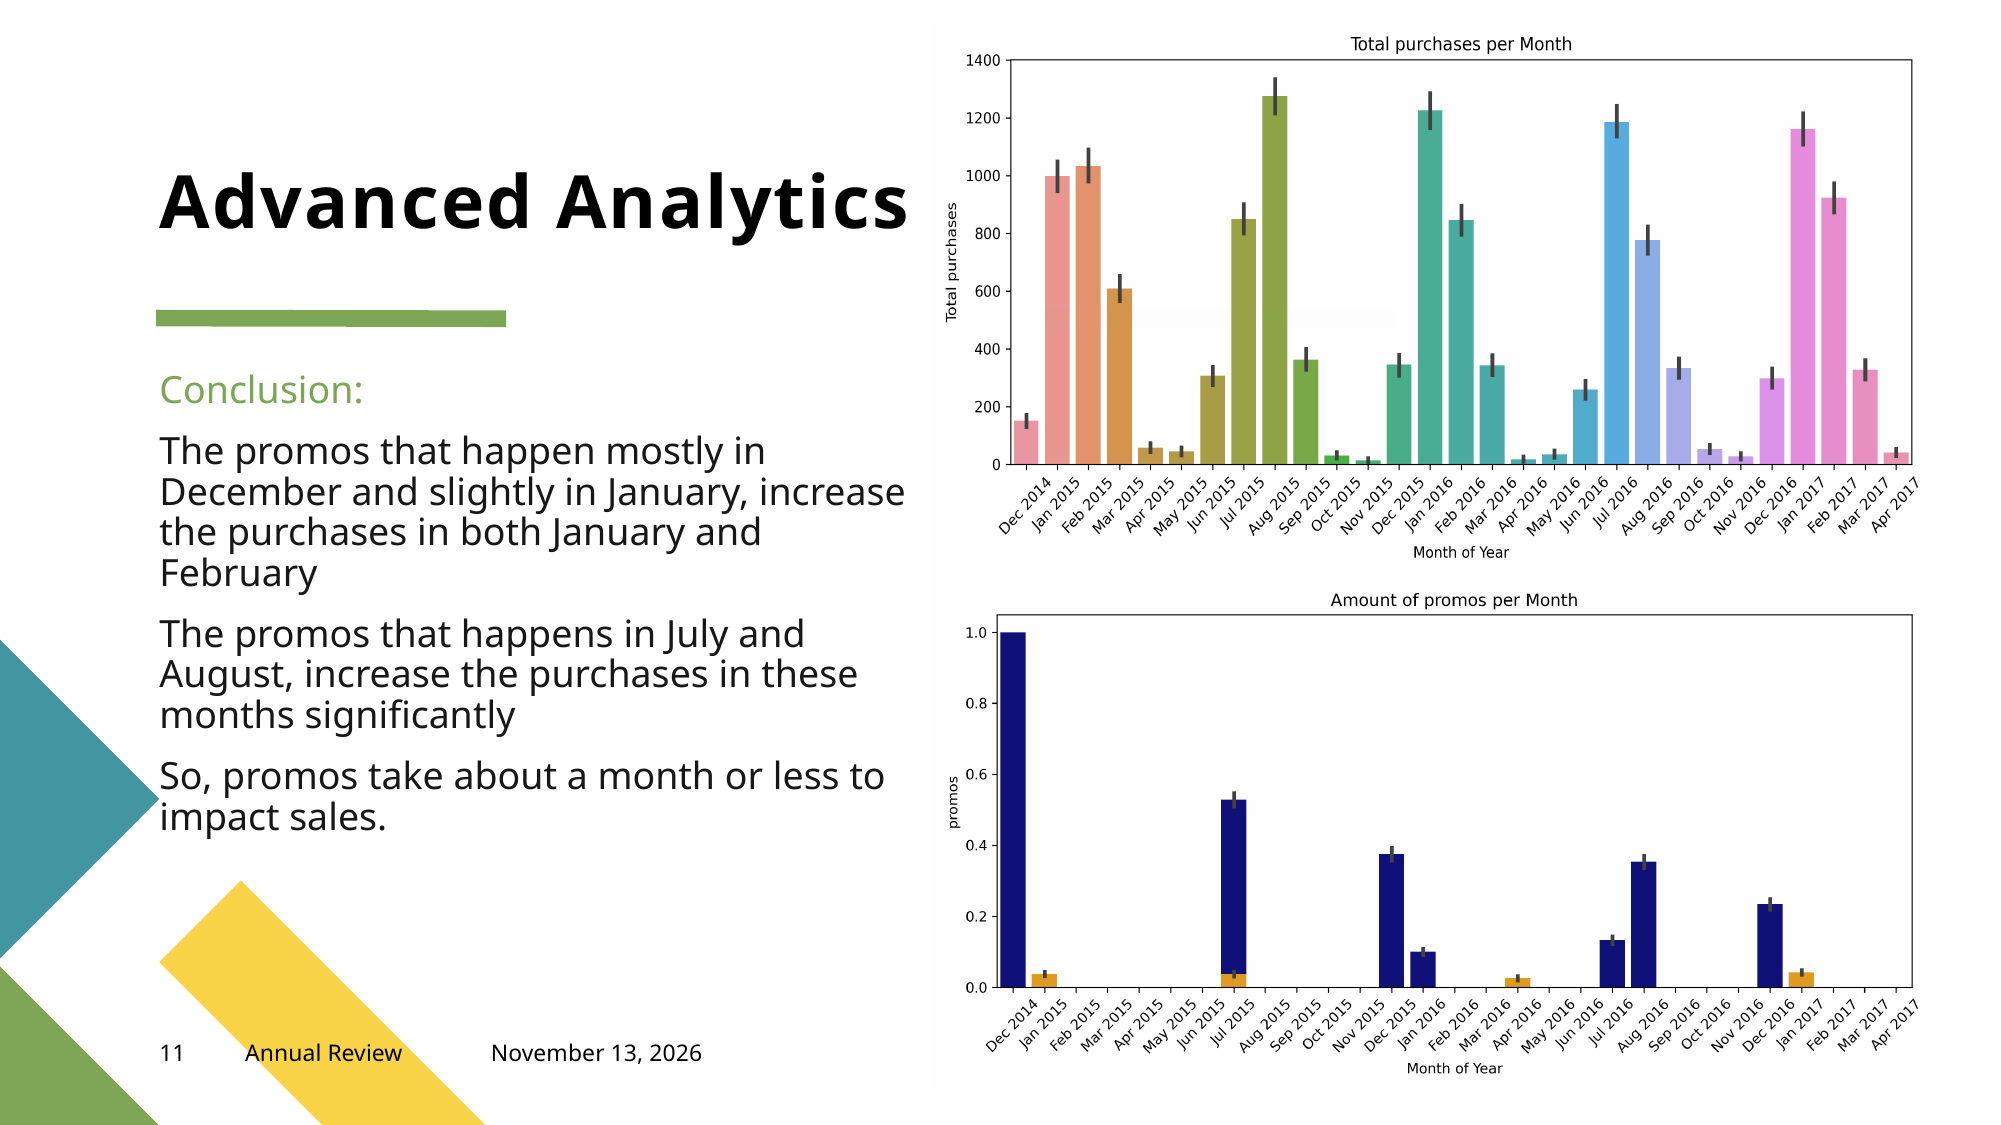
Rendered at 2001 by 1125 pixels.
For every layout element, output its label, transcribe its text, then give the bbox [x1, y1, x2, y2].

picture [930, 20, 1939, 1093]
list Conclusion: The promos that happen mostly in December and slightly in January, increase the purchases in both January and February The promos that happens in July and August, increase the purchases in these months significantly So, promos take about a month or less to impact sales. [159, 371, 917, 959]
text_box January 2, 2024 [490, 1038, 707, 1080]
slide_number 11 [159, 1038, 245, 1080]
footer Annual Review [245, 1038, 490, 1080]
title Advanced Analytics [159, 144, 917, 245]
